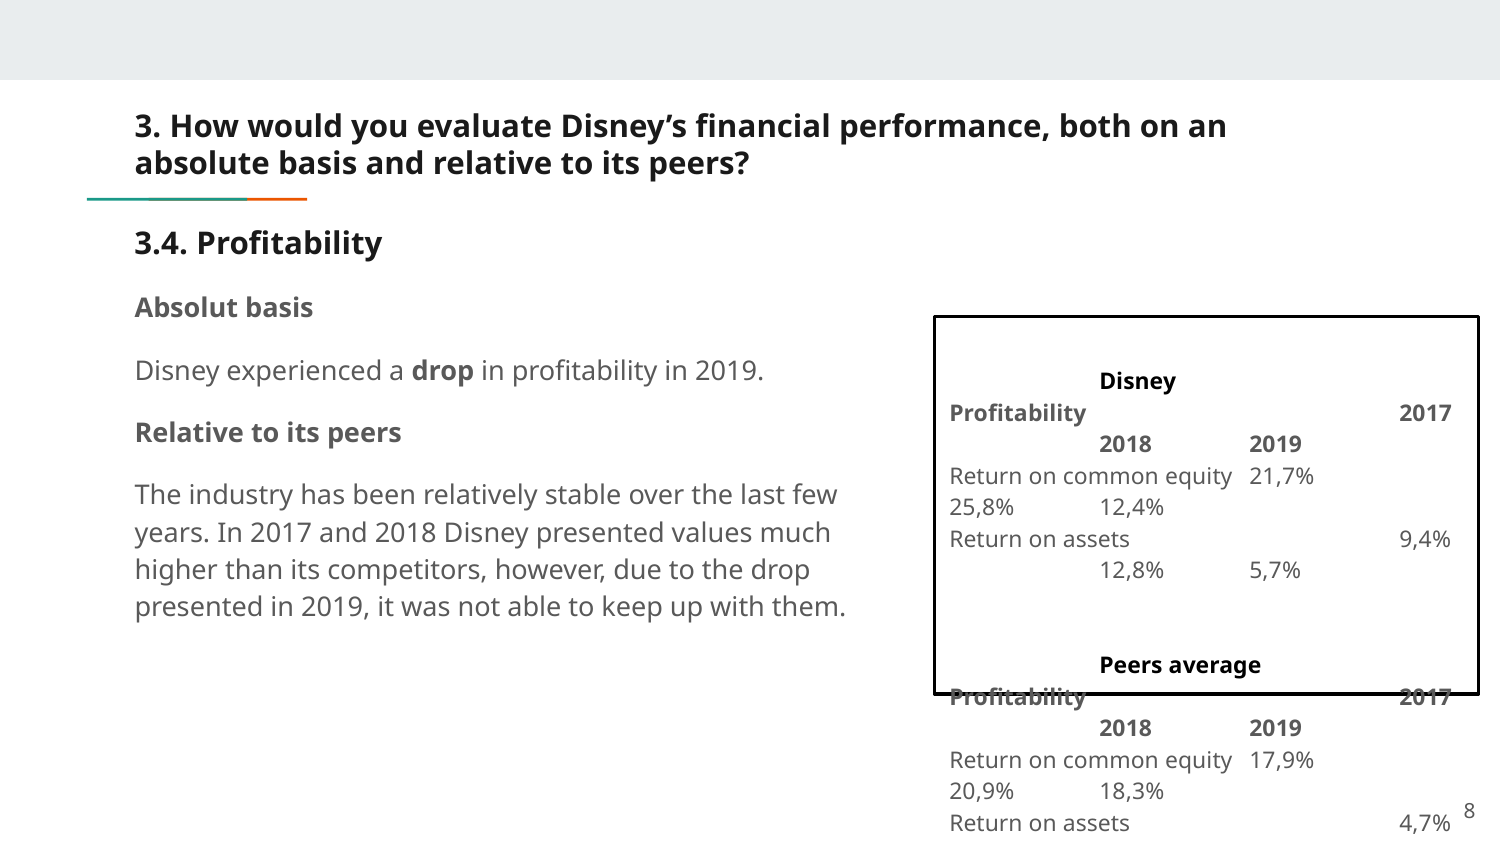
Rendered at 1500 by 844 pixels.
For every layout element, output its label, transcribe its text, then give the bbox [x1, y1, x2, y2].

list Disney Profitability 2017 2018 2019 Return on common equity 21,7% 25,8% 12,4% Return on assets 9,4% 12,8% 5,7% Peers average Profitability 2017 2018 2019 Return on common equity 17,9% 20,9% 18,3% Return on assets 4,7% 5,5% 5,3% Nota: Baseado no Exhibit 7. [934, 316, 1479, 695]
slide_number ‹#› [1400, 779, 1491, 844]
title 3. How would you evaluate Disney’s financial performance, both on an absolute basis and relative to its peers? [119, 91, 1381, 180]
title 3.4. Profitability [119, 208, 918, 270]
list Absolut basis Disney experienced a drop in profitability in 2019. Relative to its peers The industry has been relatively stable over the last few years. In 2017 and 2018 Disney presented values much higher than its competitors, however, due to the drop presented in 2019, it was not able to keep up with them. [119, 270, 919, 740]
